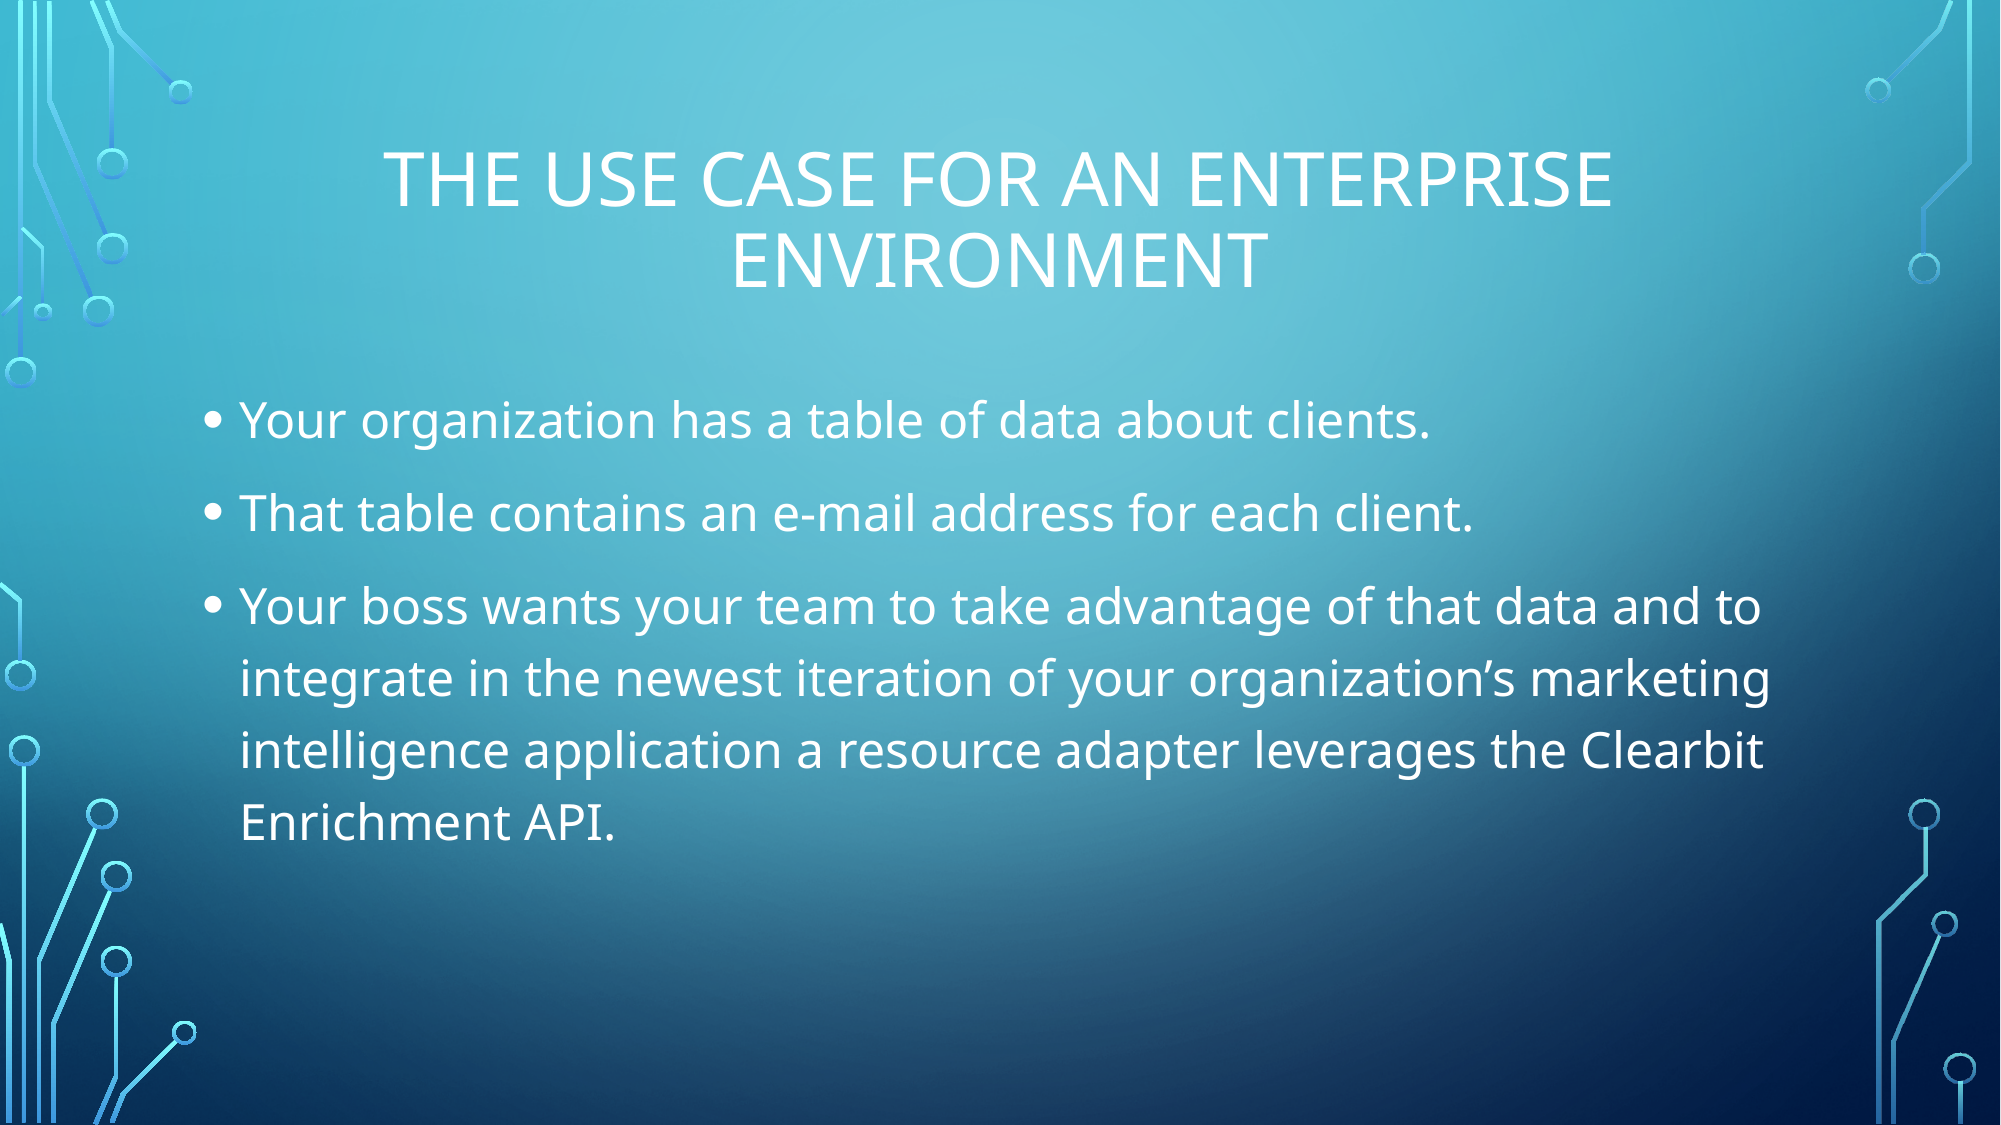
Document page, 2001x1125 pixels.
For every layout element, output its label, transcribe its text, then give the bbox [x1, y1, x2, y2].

title The Use case for an enterprise environment [187, 101, 1813, 344]
list Your organization has a table of data about clients. That table contains an e-mail address for each client. Your boss wants your team to take advantage of that data and to integrate in the newest iteration of your organization’s marketing intelligence application a resource adapter leverages the Clearbit Enrichment API. [187, 369, 1813, 950]
